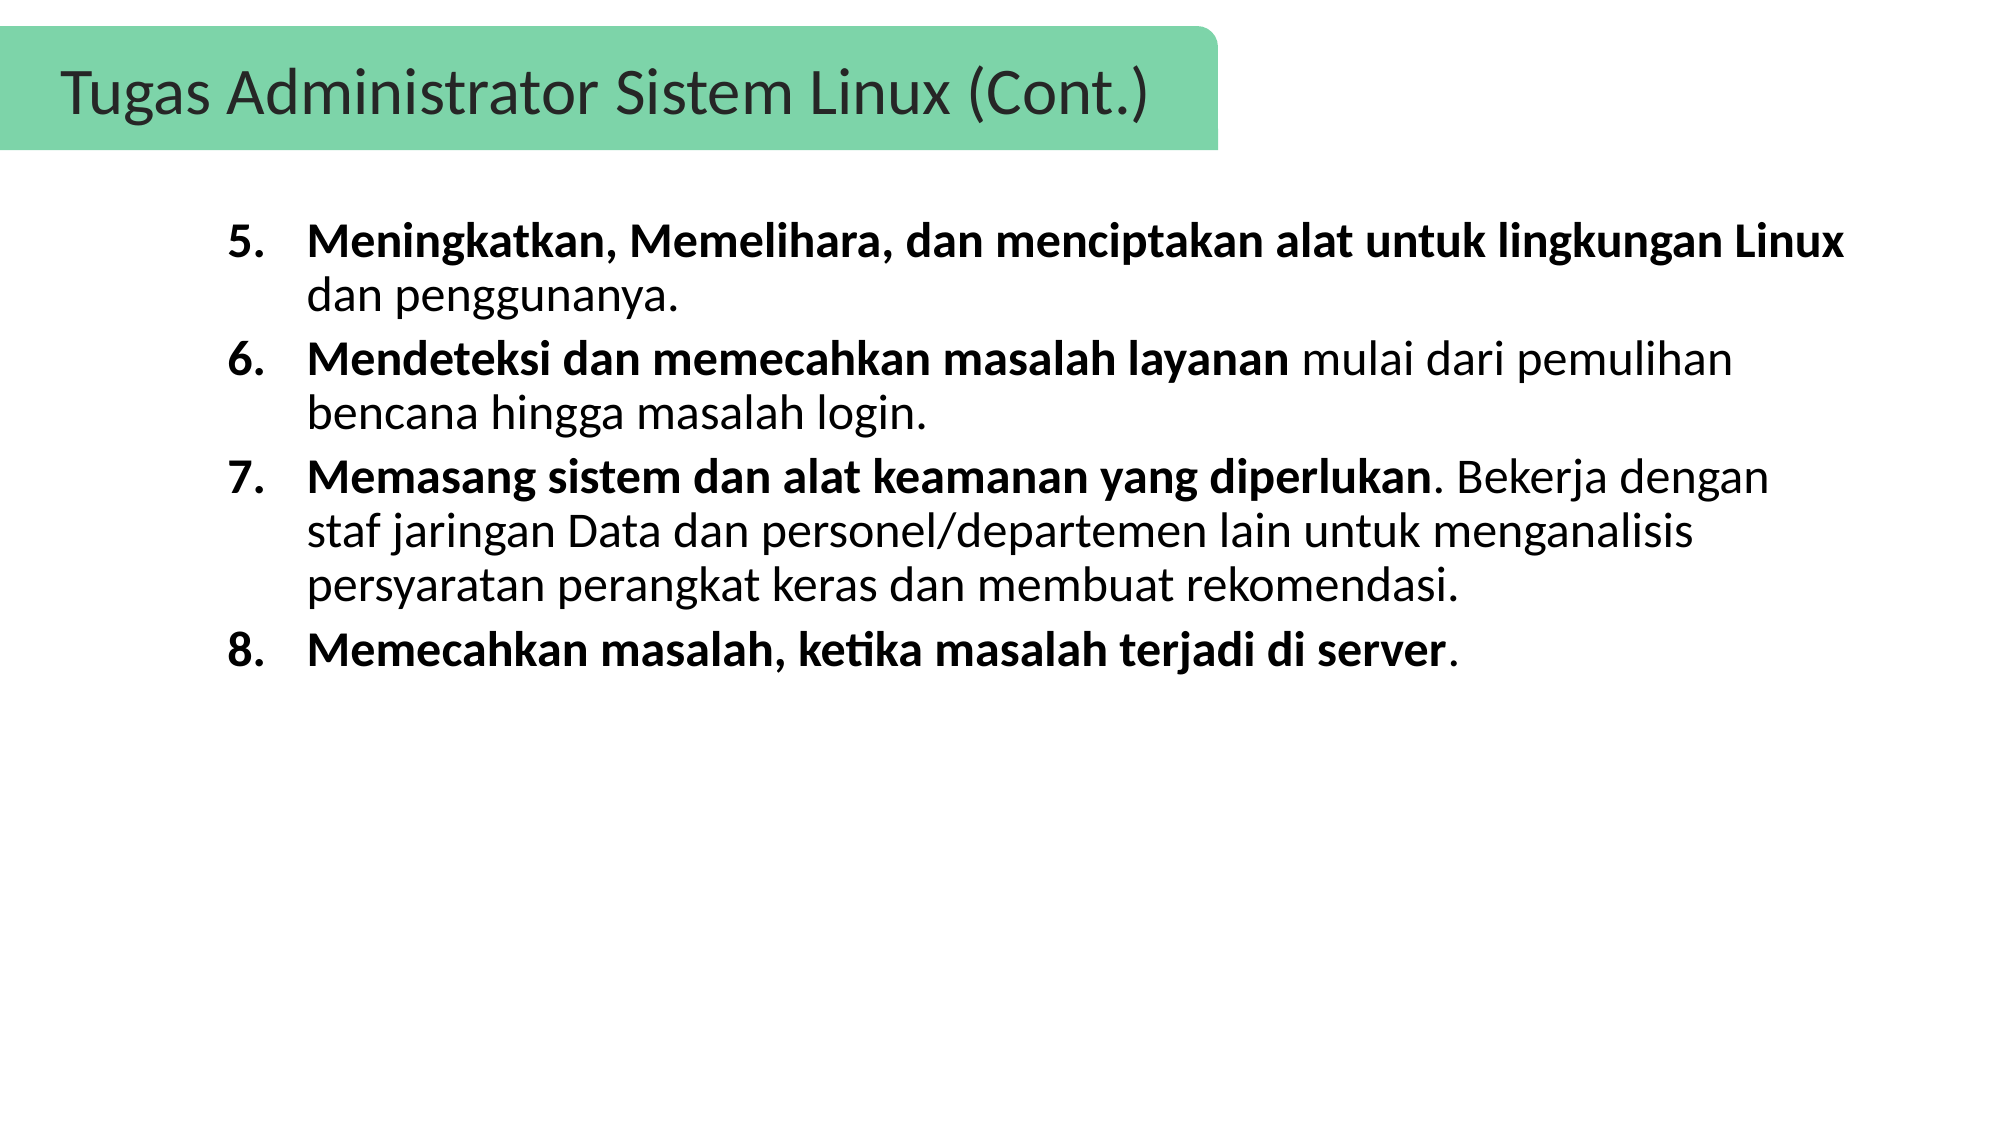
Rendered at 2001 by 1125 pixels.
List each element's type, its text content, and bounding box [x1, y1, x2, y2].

list Meningkatkan, Memelihara, dan menciptakan alat untuk lingkungan Linux dan penggunanya. Mendeteksi dan memecahkan masalah layanan mulai dari pemulihan bencana hingga masalah login. Memasang sistem dan alat keamanan yang diperlukan. Bekerja dengan staf jaringan Data dan personel/departemen lain untuk menganalisis persyaratan perangkat keras dan membuat rekomendasi. Memecahkan masalah, ketika masalah terjadi di server. [137, 206, 1863, 1014]
text_box Tugas Administrator Sistem Linux (Cont.) [0, 25, 1220, 152]
